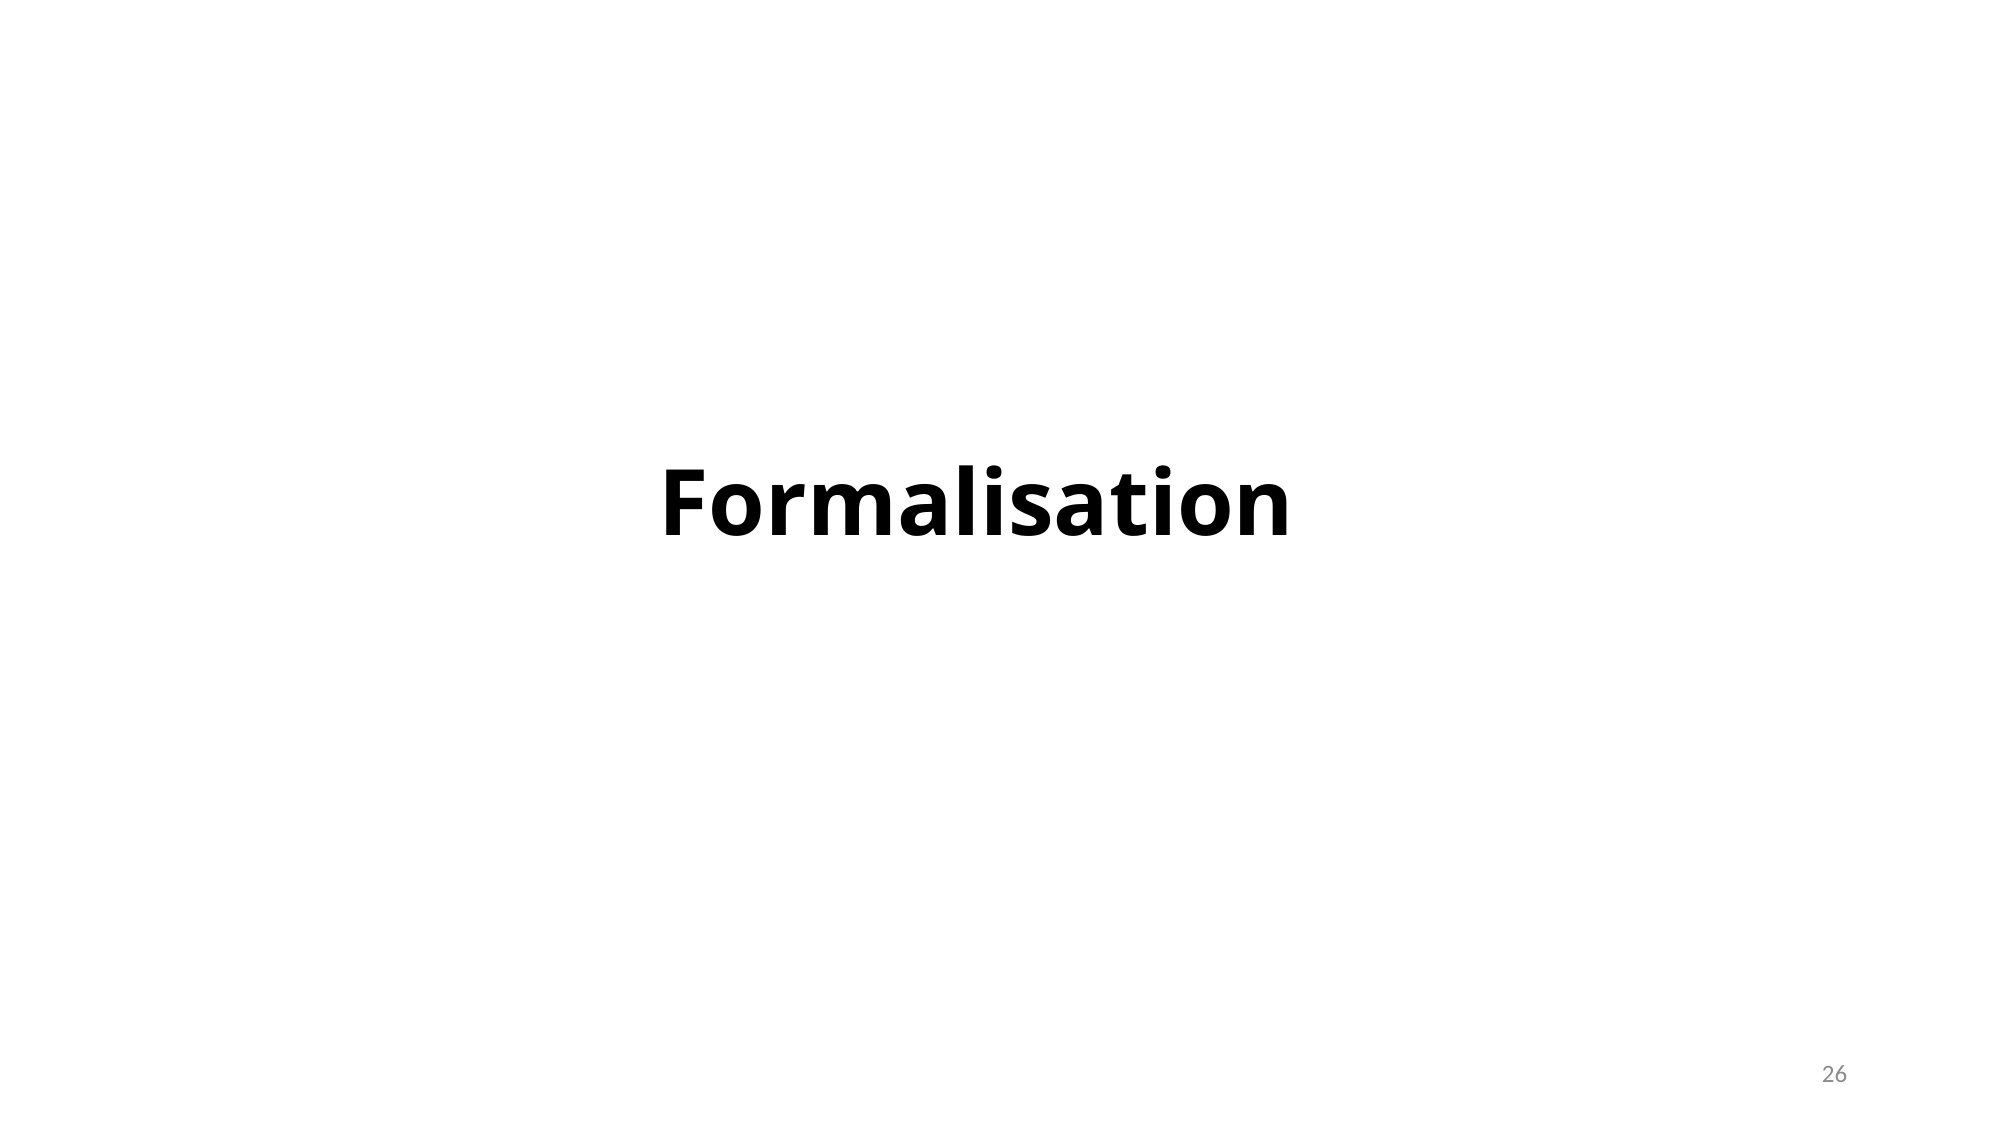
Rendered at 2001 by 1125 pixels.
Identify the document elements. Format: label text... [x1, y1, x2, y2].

slide_number 26 [1412, 1042, 1863, 1103]
title Formalisation [114, 397, 1840, 615]
